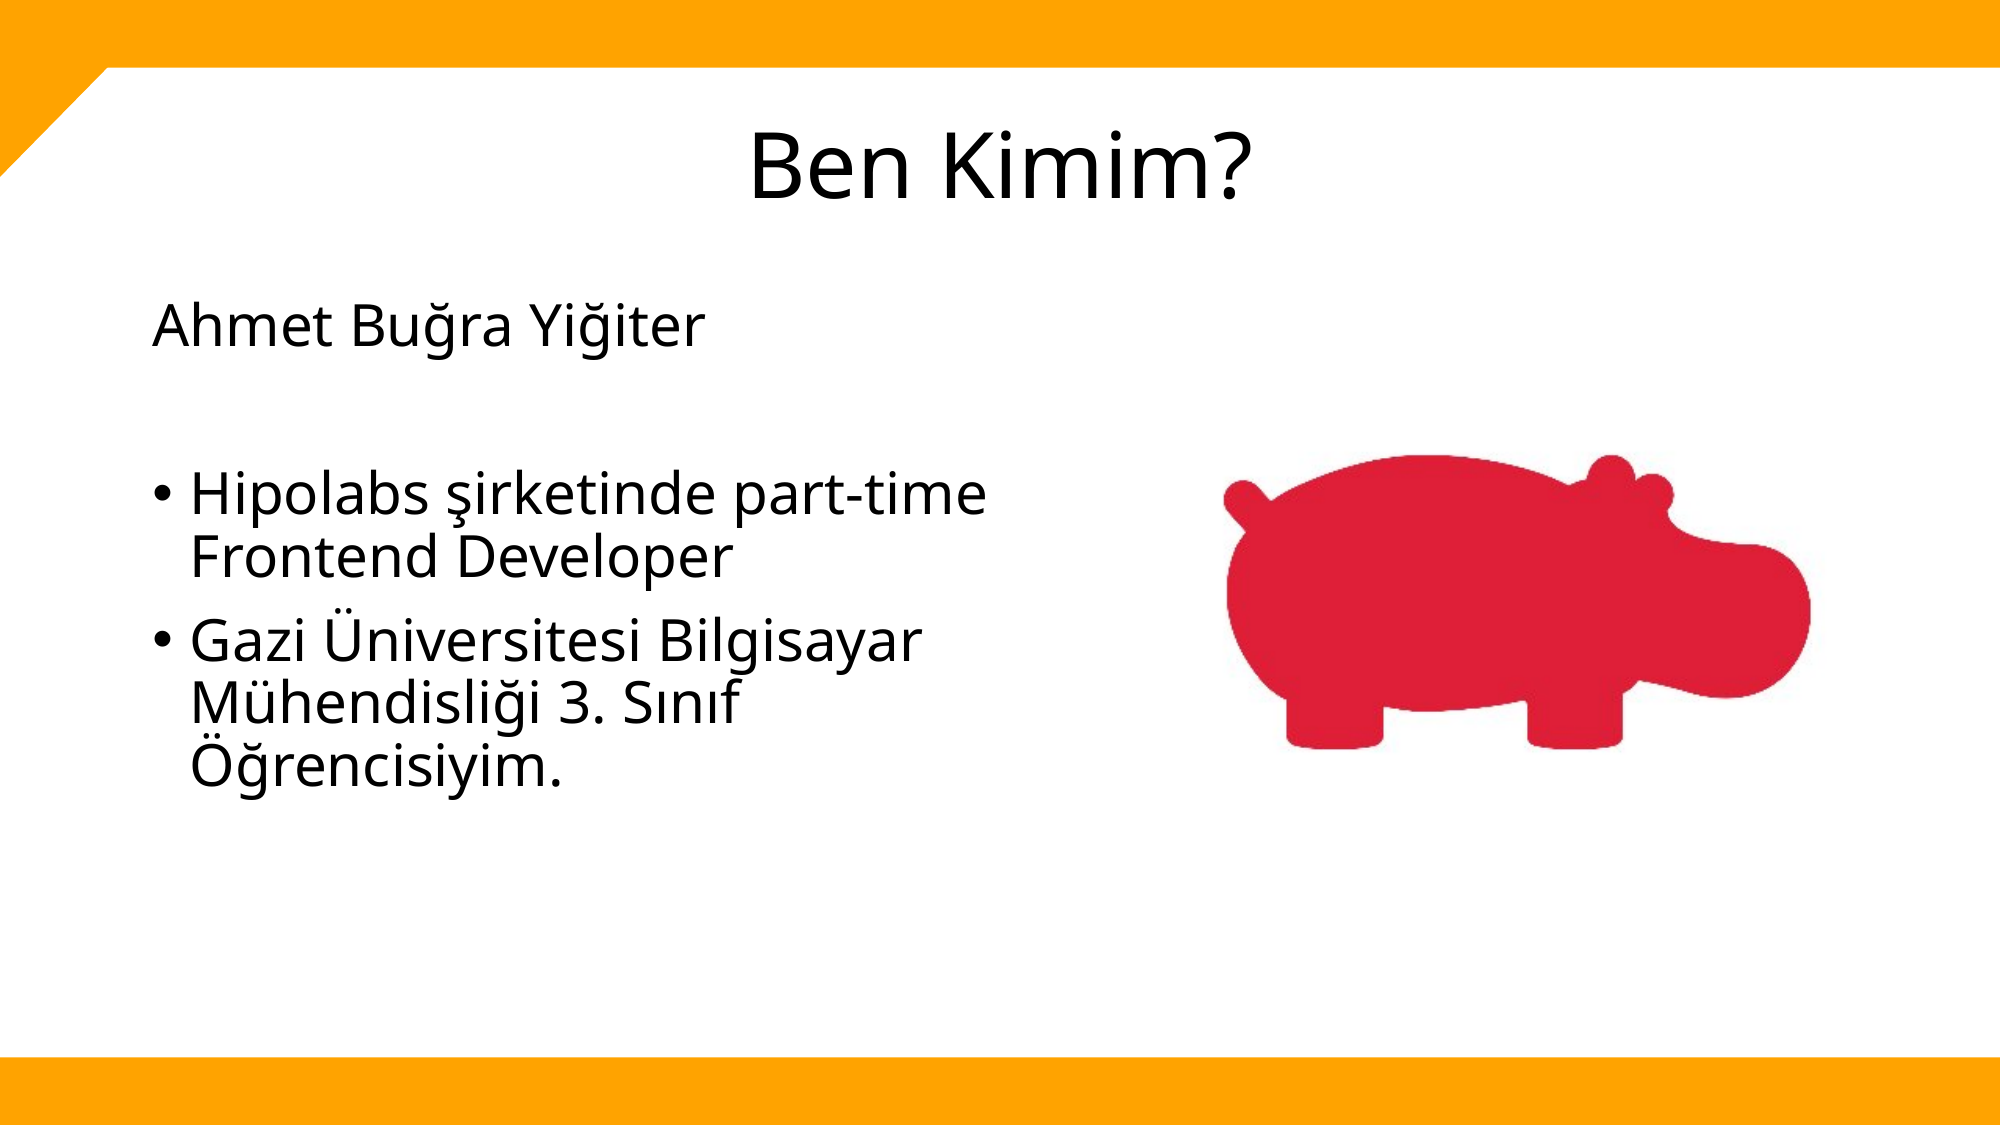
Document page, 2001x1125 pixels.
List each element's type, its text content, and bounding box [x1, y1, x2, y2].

text_box [109, 0, 2000, 69]
text_box [0, 0, 176, 179]
title Ben Kimim? [137, 69, 1863, 278]
list Ahmet Buğra Yiğiter Hipolabs şirketinde part-time Frontend Developer Gazi Üniversitesi Bilgisayar Mühendisliği 3. Sınıf Öğrencisiyim. [137, 288, 1050, 1003]
picture [1099, 202, 1900, 1003]
text_box [0, 1056, 2000, 1125]
